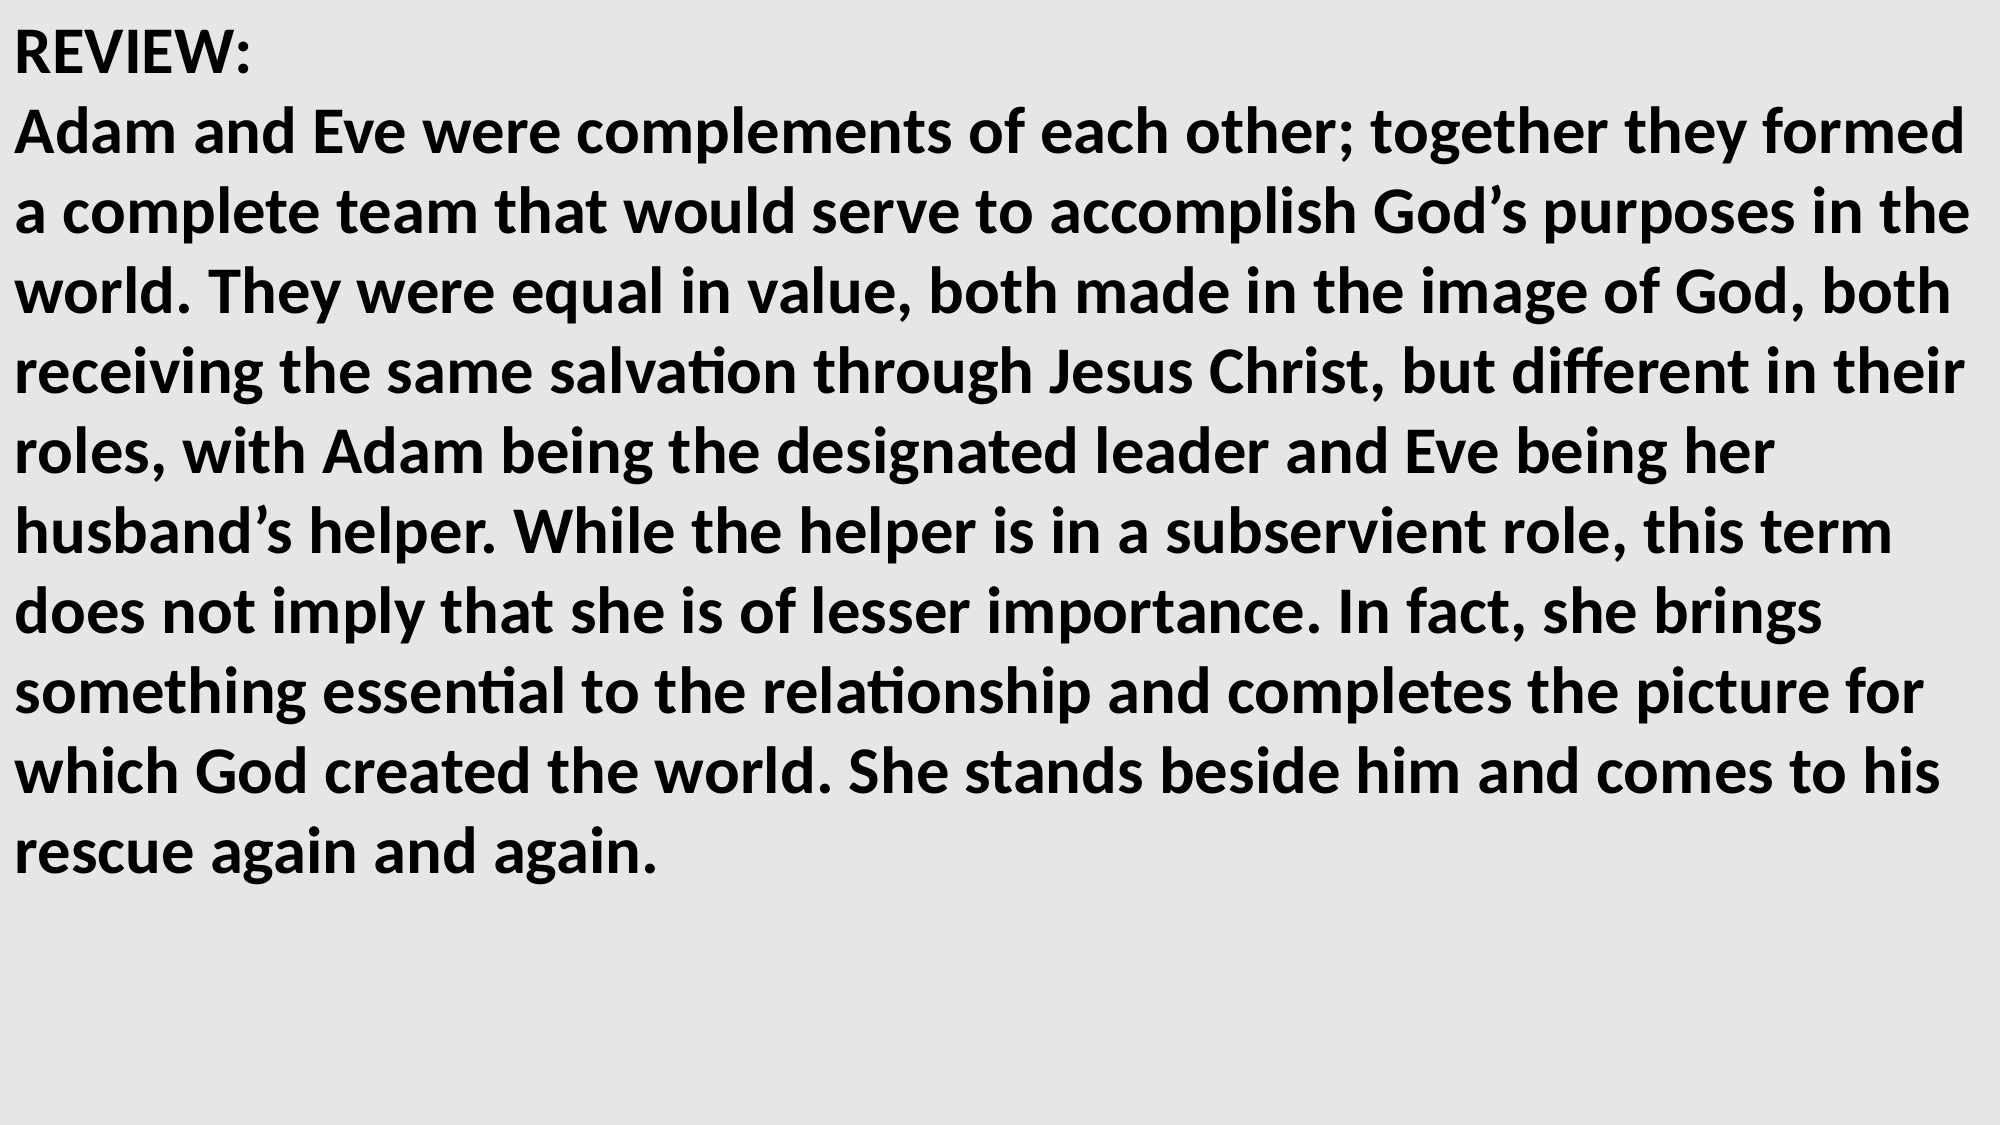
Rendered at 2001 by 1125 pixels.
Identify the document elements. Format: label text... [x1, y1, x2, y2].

text_box REVIEW: Adam and Eve were complements of each other; together they formed a complete team that would serve to accomplish God’s purposes in the world. They were equal in value, both made in the image of God, both receiving the same salvation through Jesus Christ, but different in their roles, with Adam being the designated leader and Eve being her husband’s helper. While the helper is in a subservient role, this term does not imply that she is of lesser importance. In fact, she brings something essential to the relationship and completes the picture for which God created the world. She stands beside him and comes to his rescue again and again. [0, 0, 2000, 895]
